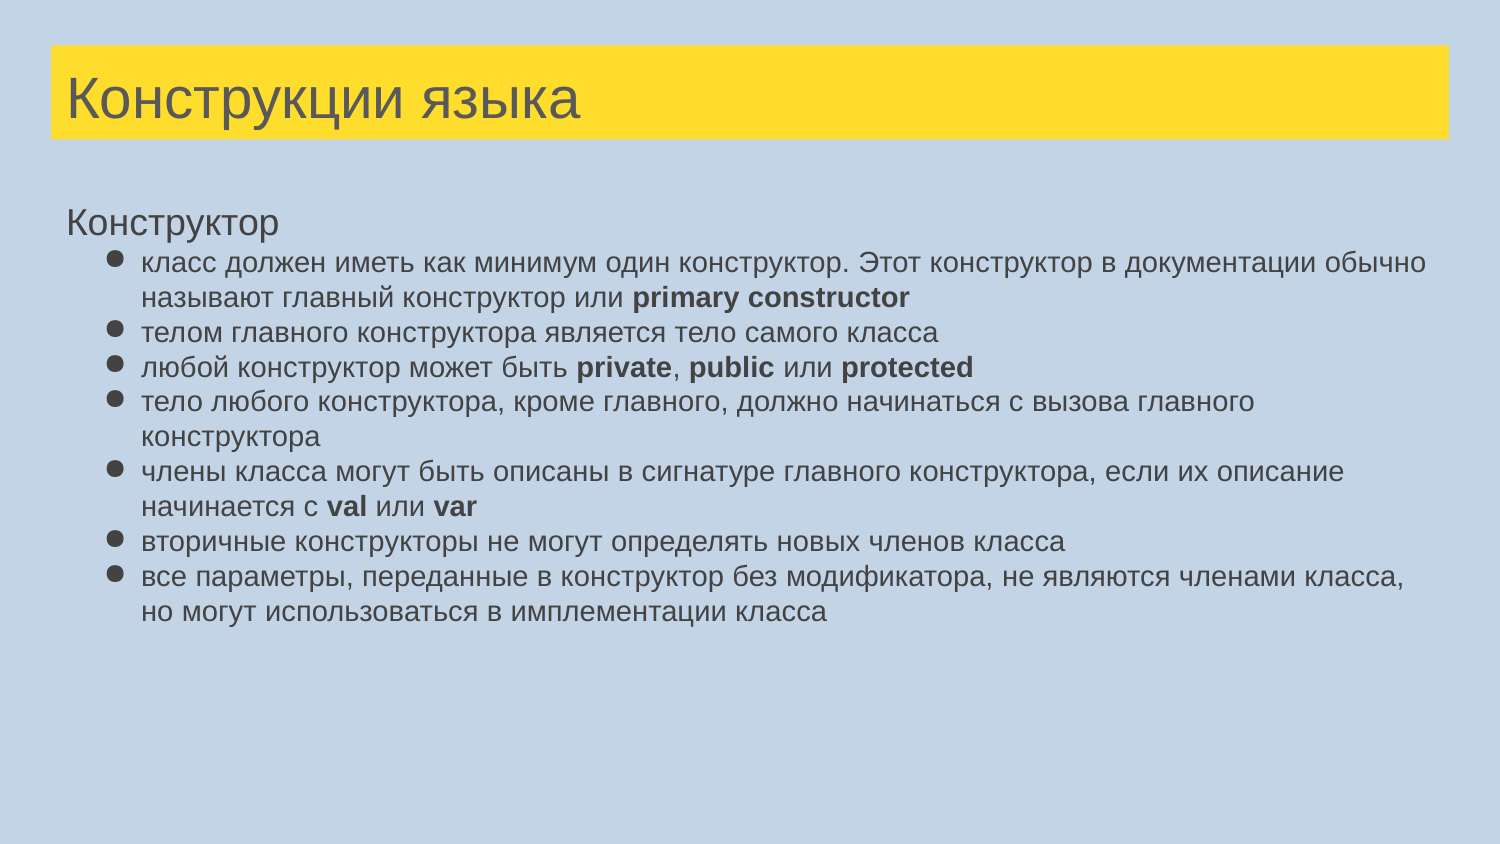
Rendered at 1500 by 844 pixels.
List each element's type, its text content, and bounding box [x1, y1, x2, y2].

title Конструкции языка [51, 45, 1449, 140]
text_box Конструктор класс должен иметь как минимум один конструктор. Этот конструктор в документации обычно называют главный конструктор или primary constructor телом главного конструктора является тело самого класса любой конструктор может быть private, public или protected тело любого конструктора, кроме главного, должно начинаться с вызова главного конструктора члены класса могут быть описаны в сигнатуре главного конструктора, если их описание начинается с val или var вторичные конструкторы не могут определять новых членов класса все параметры, переданные в конструктор без модификатора, не являются членами класса, но могут использоваться в имплементации класса [51, 182, 1449, 636]
